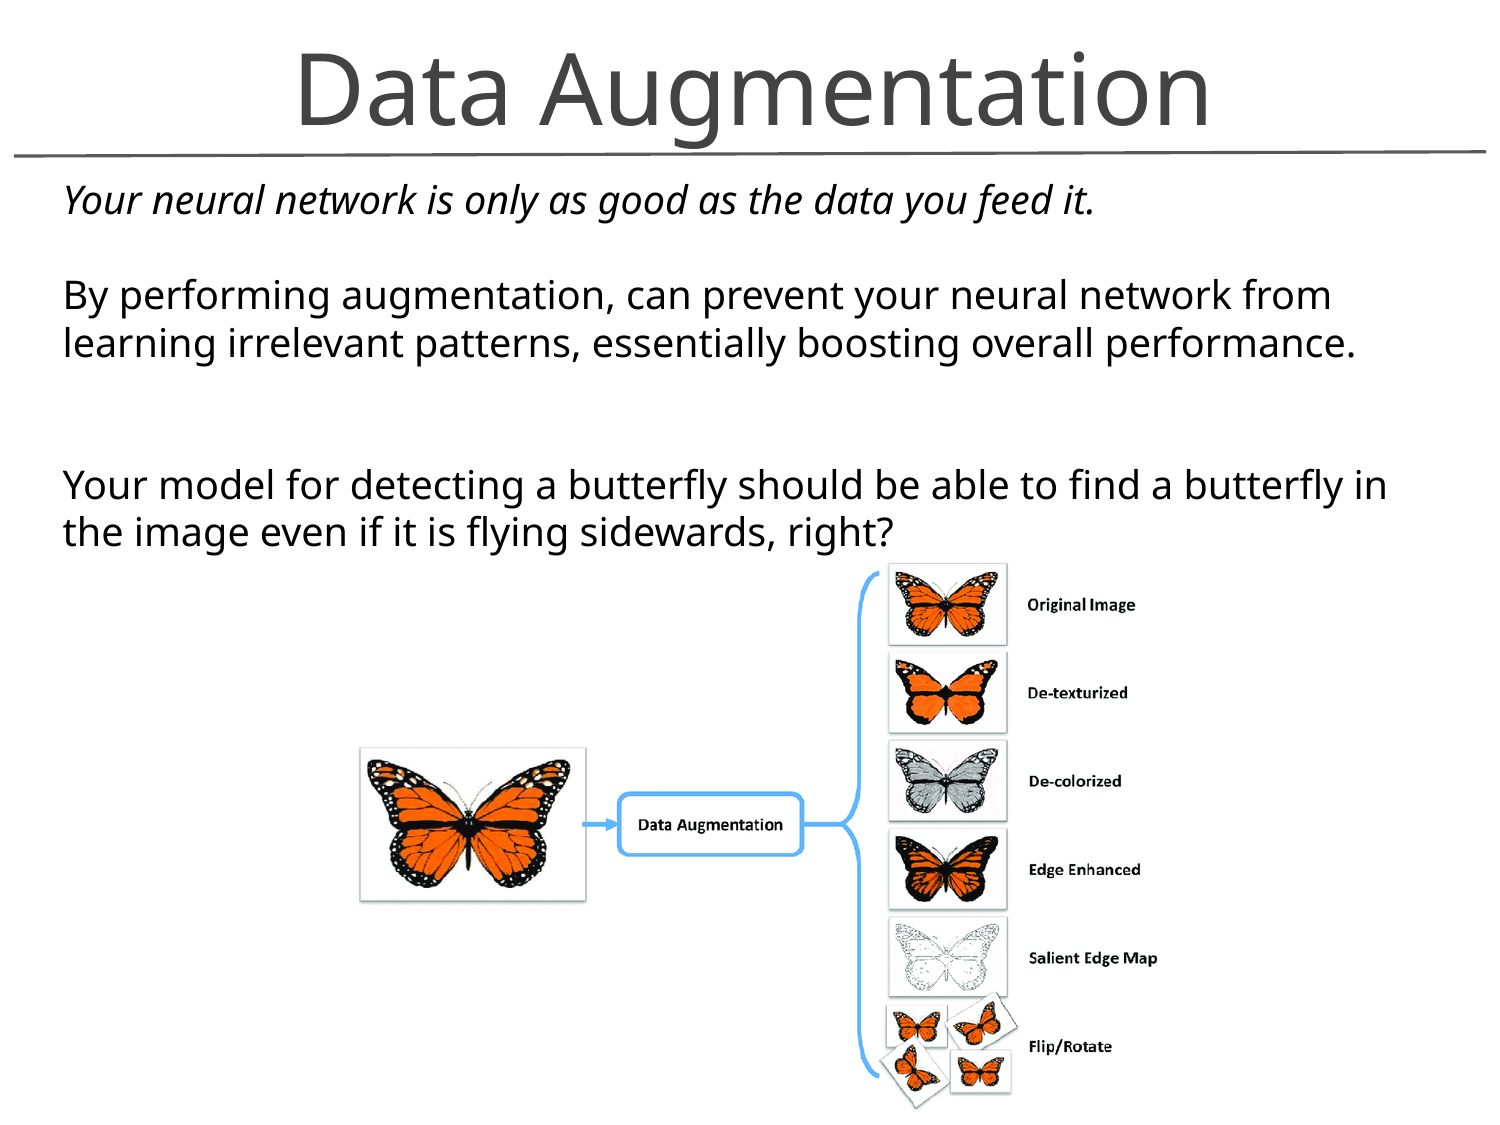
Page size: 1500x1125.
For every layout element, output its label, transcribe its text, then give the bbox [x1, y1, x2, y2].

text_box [13, 151, 1487, 157]
text_box Your neural network is only as good as the data you feed it. By performing augmentation, can prevent your neural network from learning irrelevant patterns, essentially boosting overall performance. Your model for detecting a butterfly should be able to find a butterfly in the image even if it is flying sidewards, right? [47, 165, 1454, 1125]
text_box Data Augmentation [21, 27, 1487, 151]
picture [354, 558, 1158, 1115]
